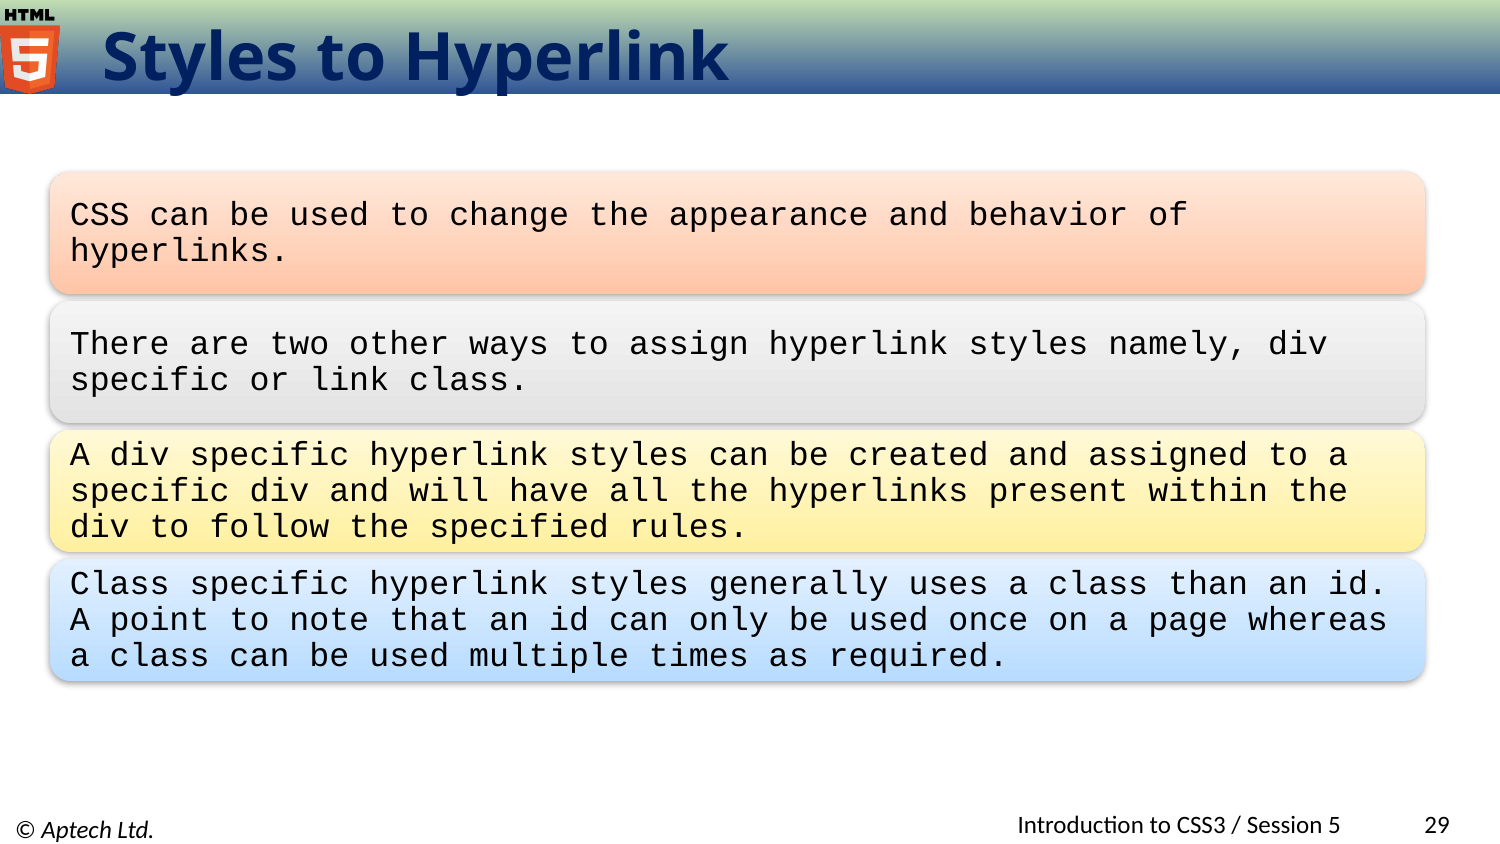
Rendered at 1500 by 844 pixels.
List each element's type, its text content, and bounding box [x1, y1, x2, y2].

title Styles to Hyperlink [87, 28, 1338, 79]
footer Introduction to CSS3 / Session 5 [375, 813, 1363, 835]
slide_number 29 [1363, 813, 1465, 835]
picture [0, 9, 72, 94]
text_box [49, 171, 1426, 682]
